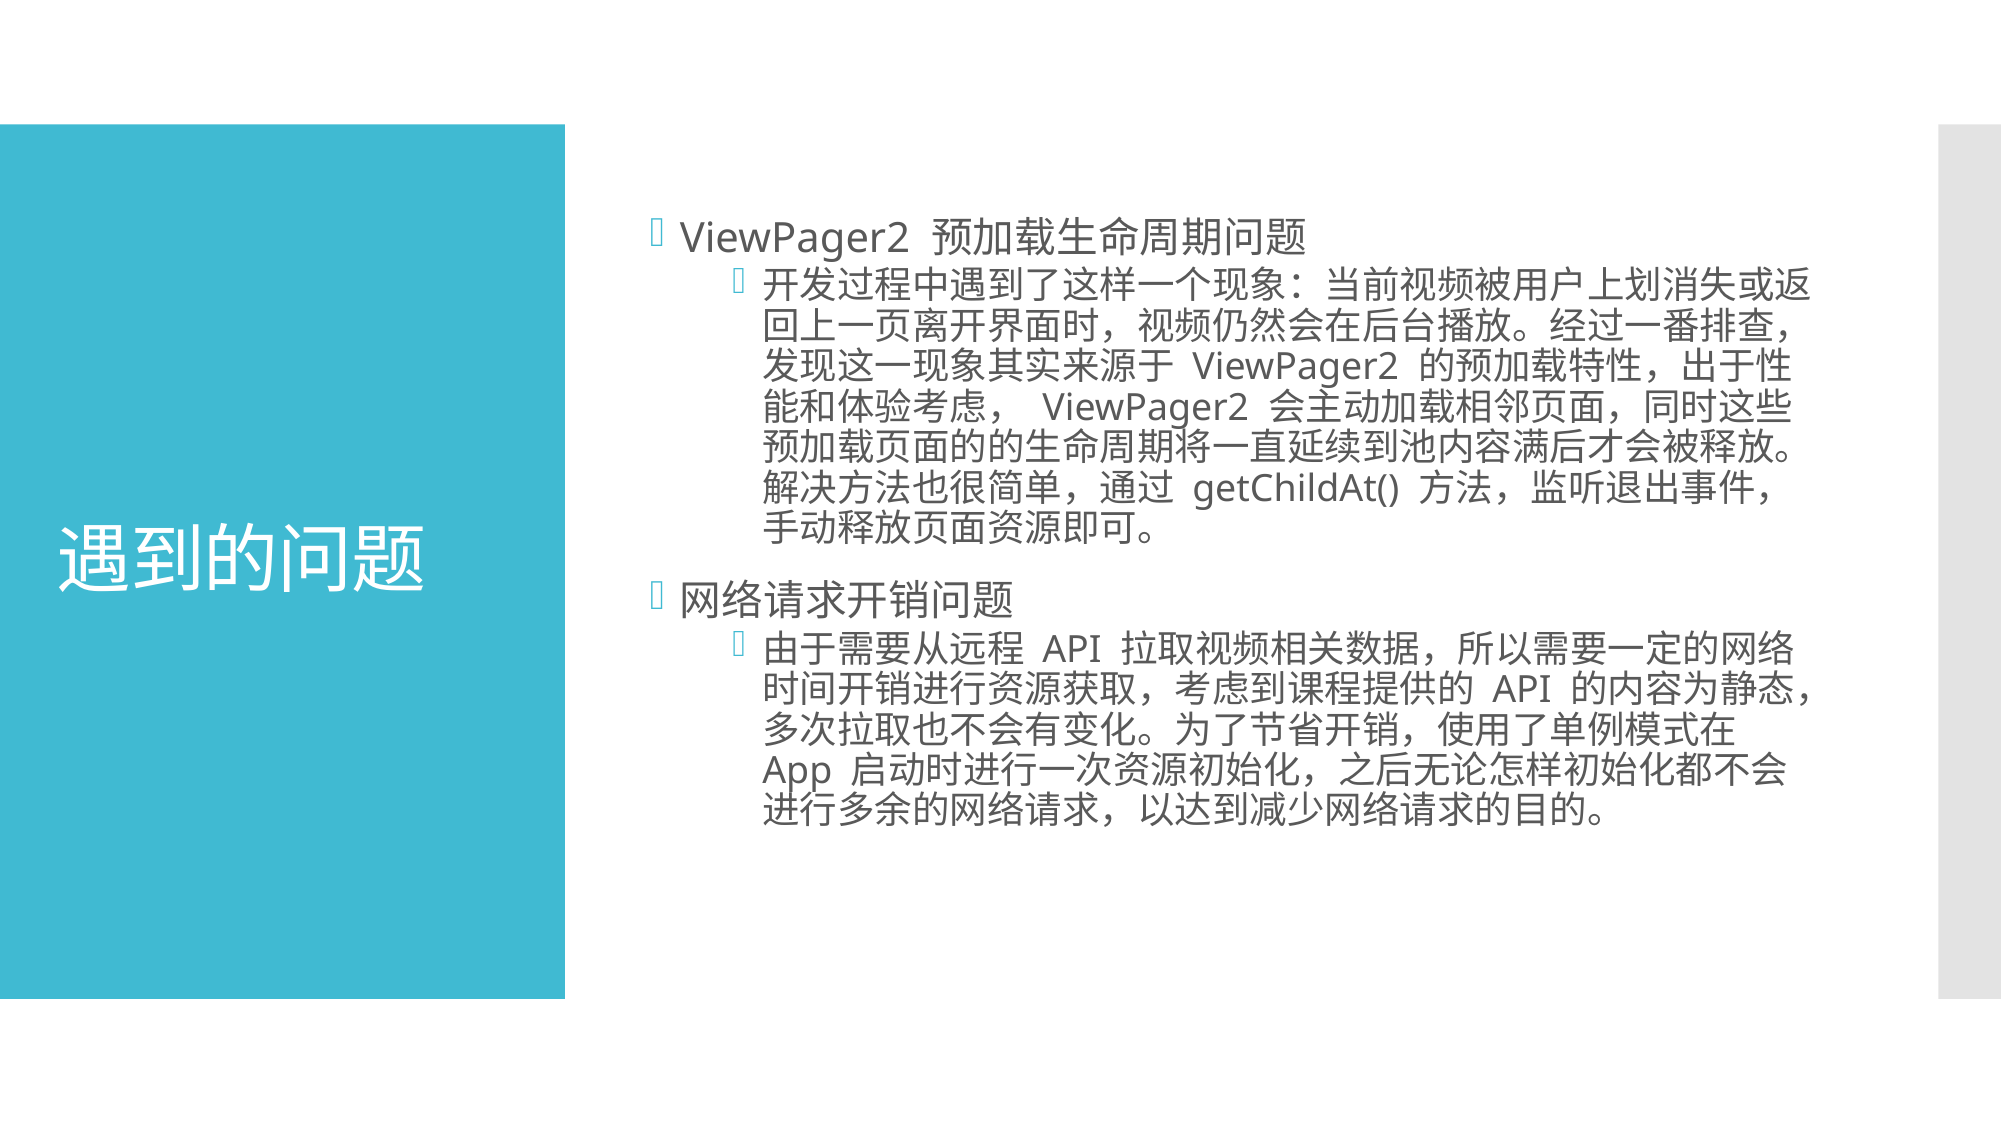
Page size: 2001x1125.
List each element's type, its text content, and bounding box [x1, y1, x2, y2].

title 遇到的问题 [41, 184, 525, 940]
list ViewPager2 预加载生命周期问题 开发过程中遇到了这样一个现象：当前视频被用户上划消失或返回上一页离开界面时，视频仍然会在后台播放。经过一番排查，发现这一现象其实来源于 ViewPager2 的预加载特性，出于性能和体验考虑， ViewPager2 会主动加载相邻页面，同时这些预加载页面的的生命周期将一直延续到池内容满后才会被释放。解决方法也很简单，通过 getChildAt() 方法，监听退出事件，手动释放页面资源即可。 网络请求开销问题 由于需要从远程 API 拉取视频相关数据，所以需要一定的网络时间开销进行资源获取，考虑到课程提供的 API 的内容为静态，多次拉取也不会有变化。为了节省开销，使用了单例模式在 App 启动时进行一次资源初始化，之后无论怎样初始化都不会进行多余的网络请求，以达到减少网络请求的目的。 [634, 141, 1835, 982]
